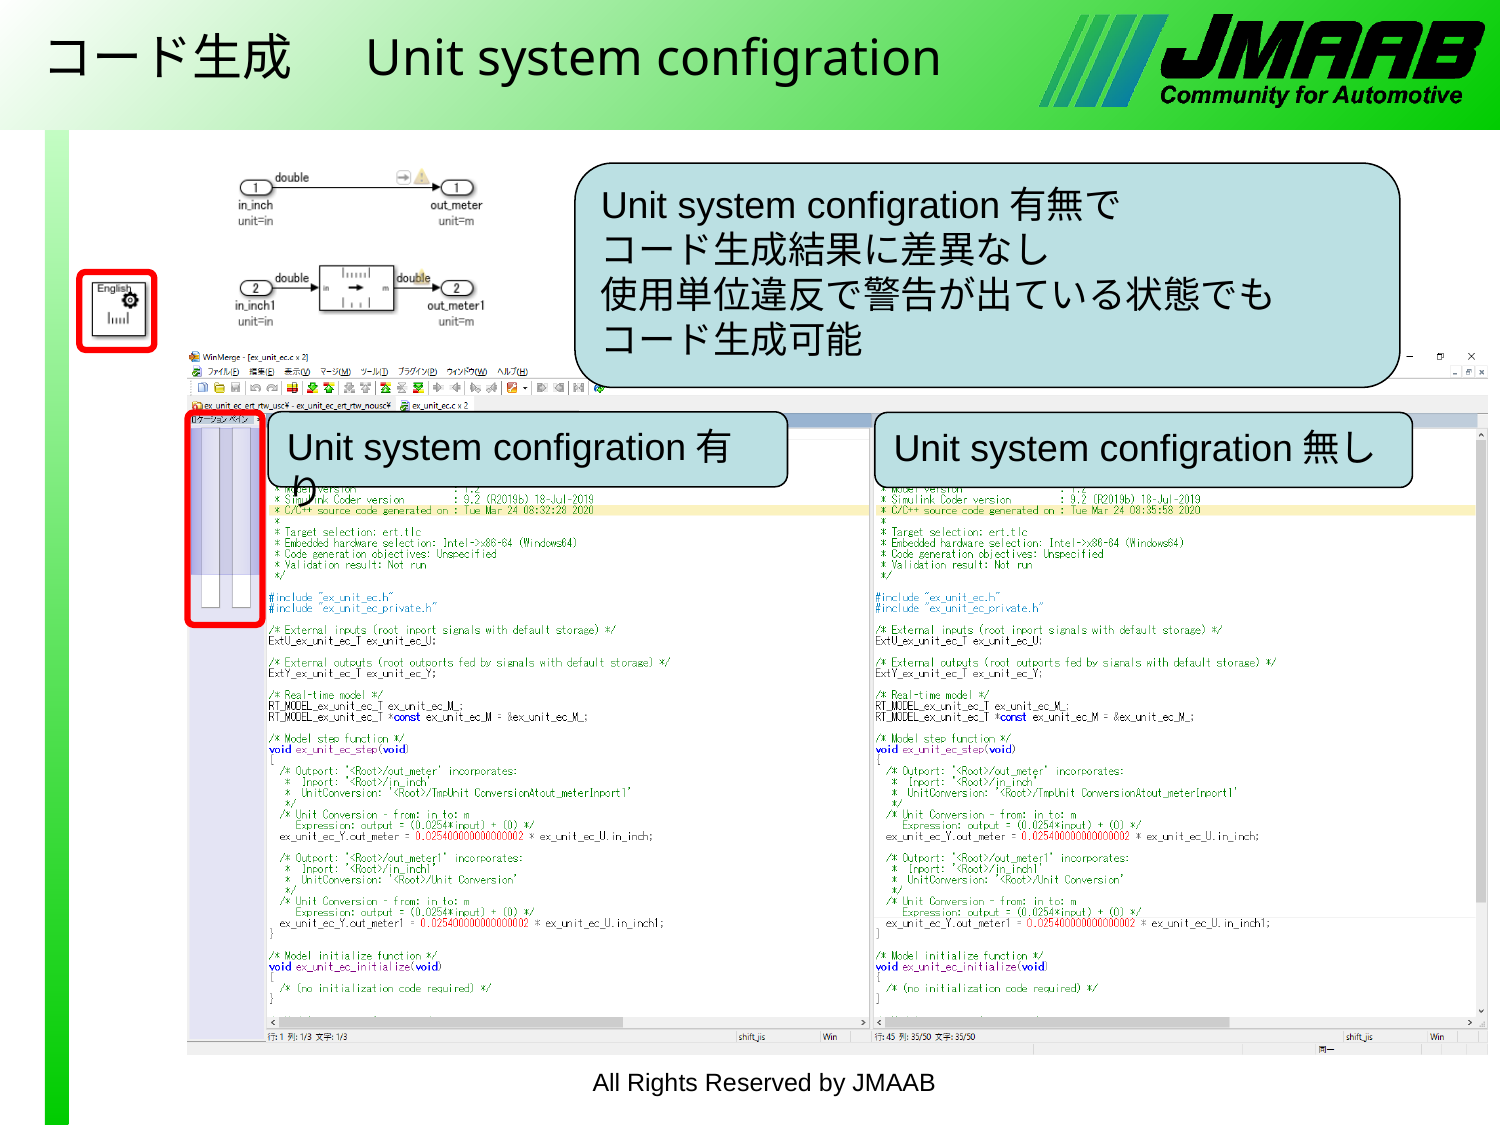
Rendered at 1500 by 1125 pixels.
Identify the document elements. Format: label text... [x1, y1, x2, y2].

text_box Unit system configration有無で コード生成結果に差異なし 使用単位違反で警告が出ている状態でも コード生成可能 [574, 163, 1400, 348]
title コード生成 Unit system configration [27, 21, 1057, 91]
picture [1036, 11, 1486, 109]
picture [74, 130, 1488, 1055]
